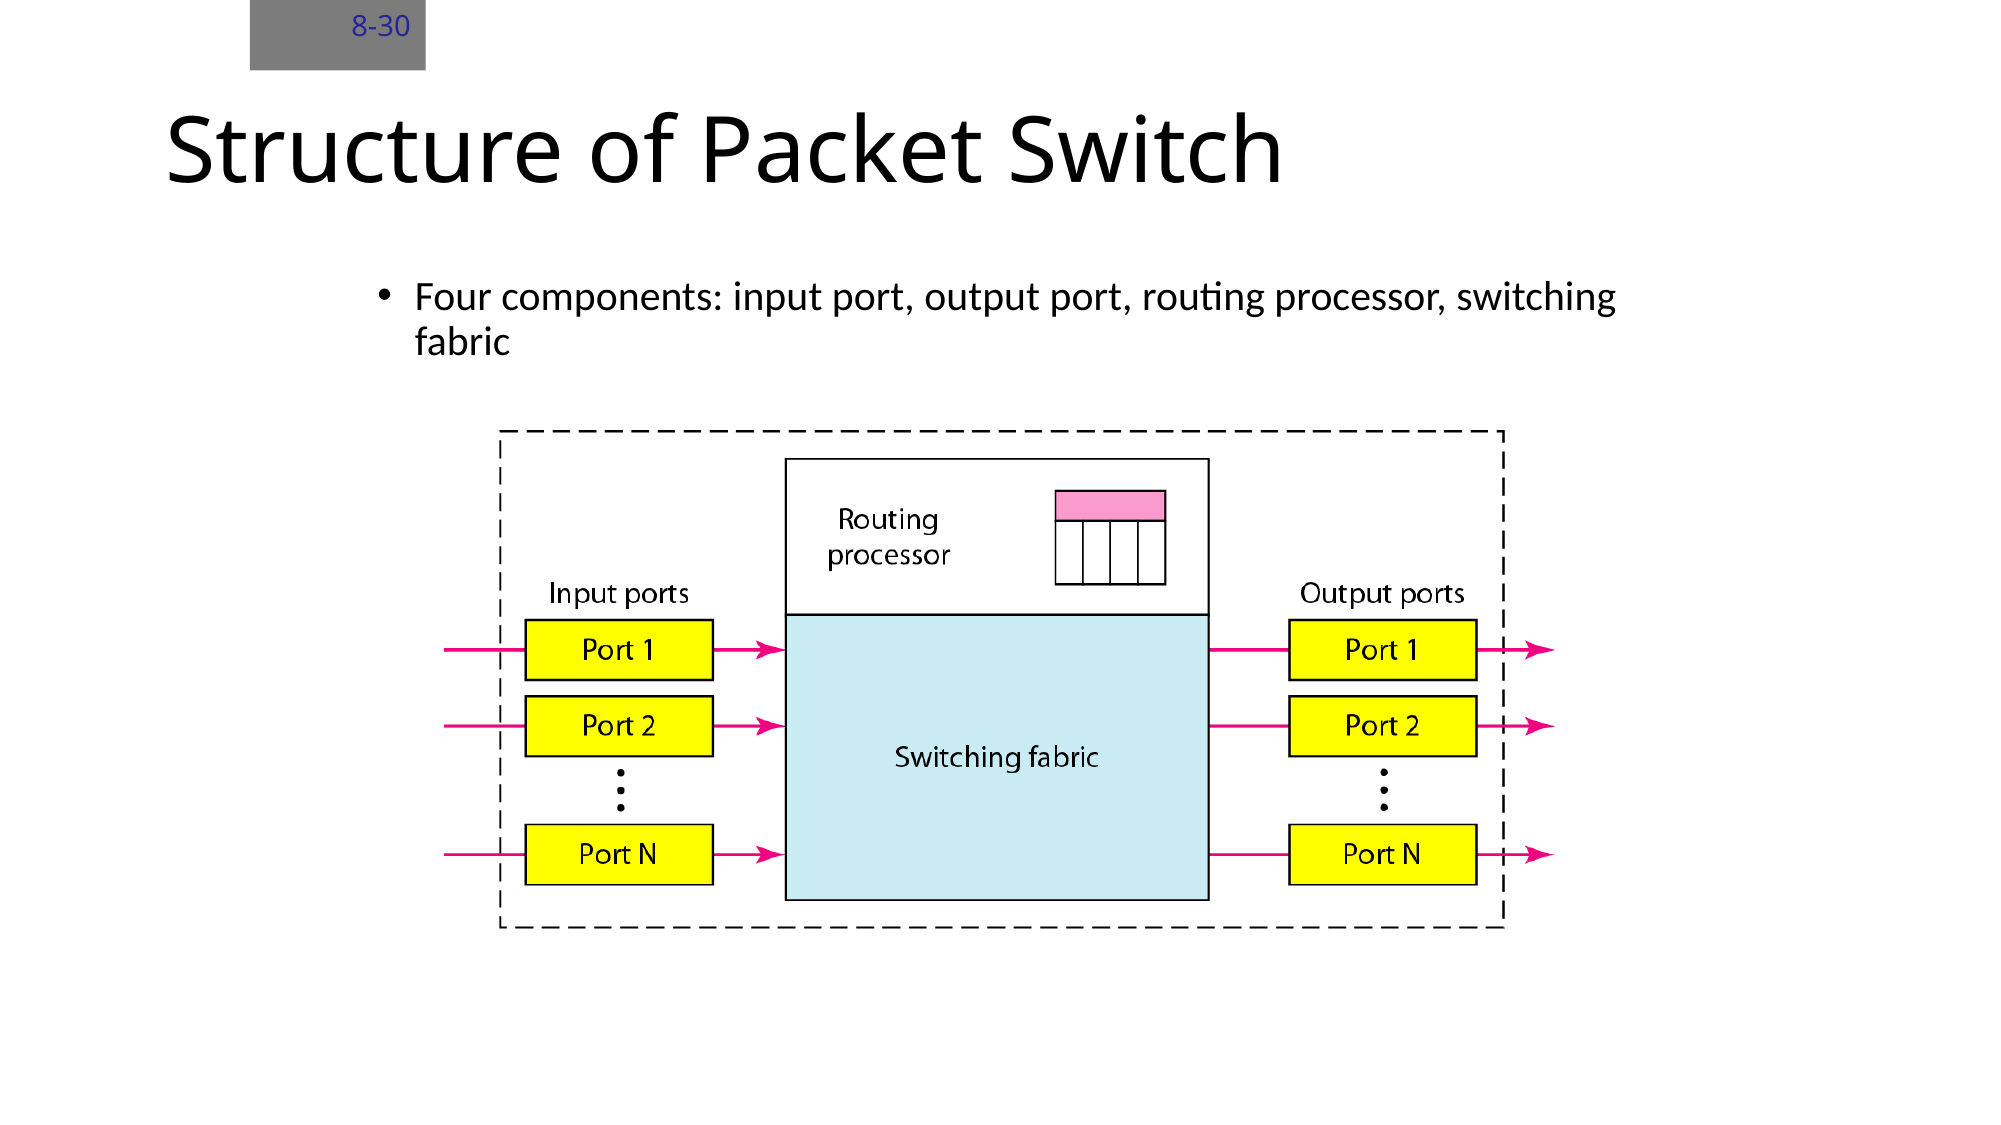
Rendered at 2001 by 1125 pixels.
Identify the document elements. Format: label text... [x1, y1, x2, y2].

picture [444, 430, 1555, 929]
text_box 8-30 [249, 0, 426, 71]
title Structure of Packet Switch [150, 78, 1850, 229]
list Four components: input port, output port, routing processor, switching fabric [362, 267, 1638, 386]
